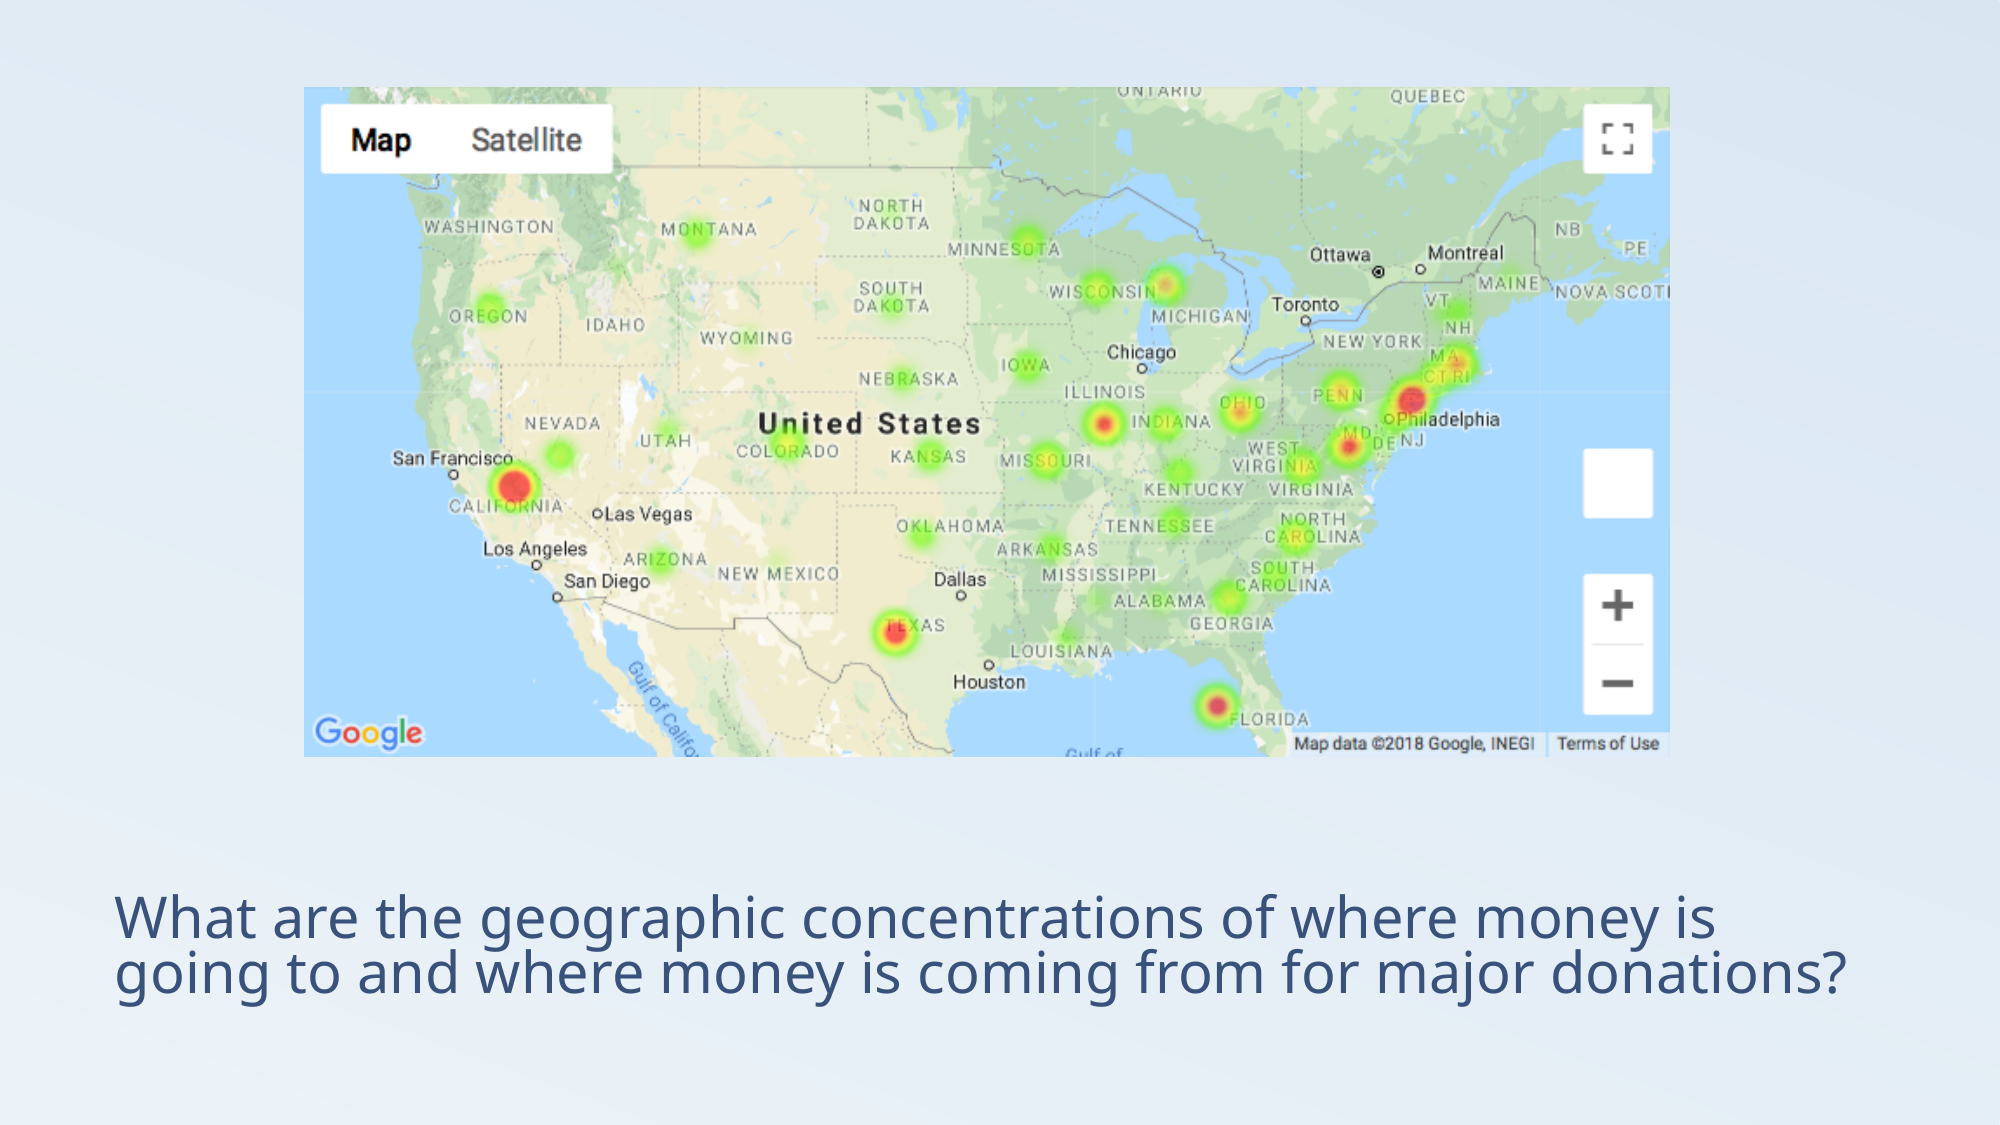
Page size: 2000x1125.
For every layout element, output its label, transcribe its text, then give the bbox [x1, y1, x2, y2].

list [304, 87, 1670, 758]
title What are the geographic concentrations of where money is going to and where money is coming from for major donations? [99, 837, 1900, 1013]
